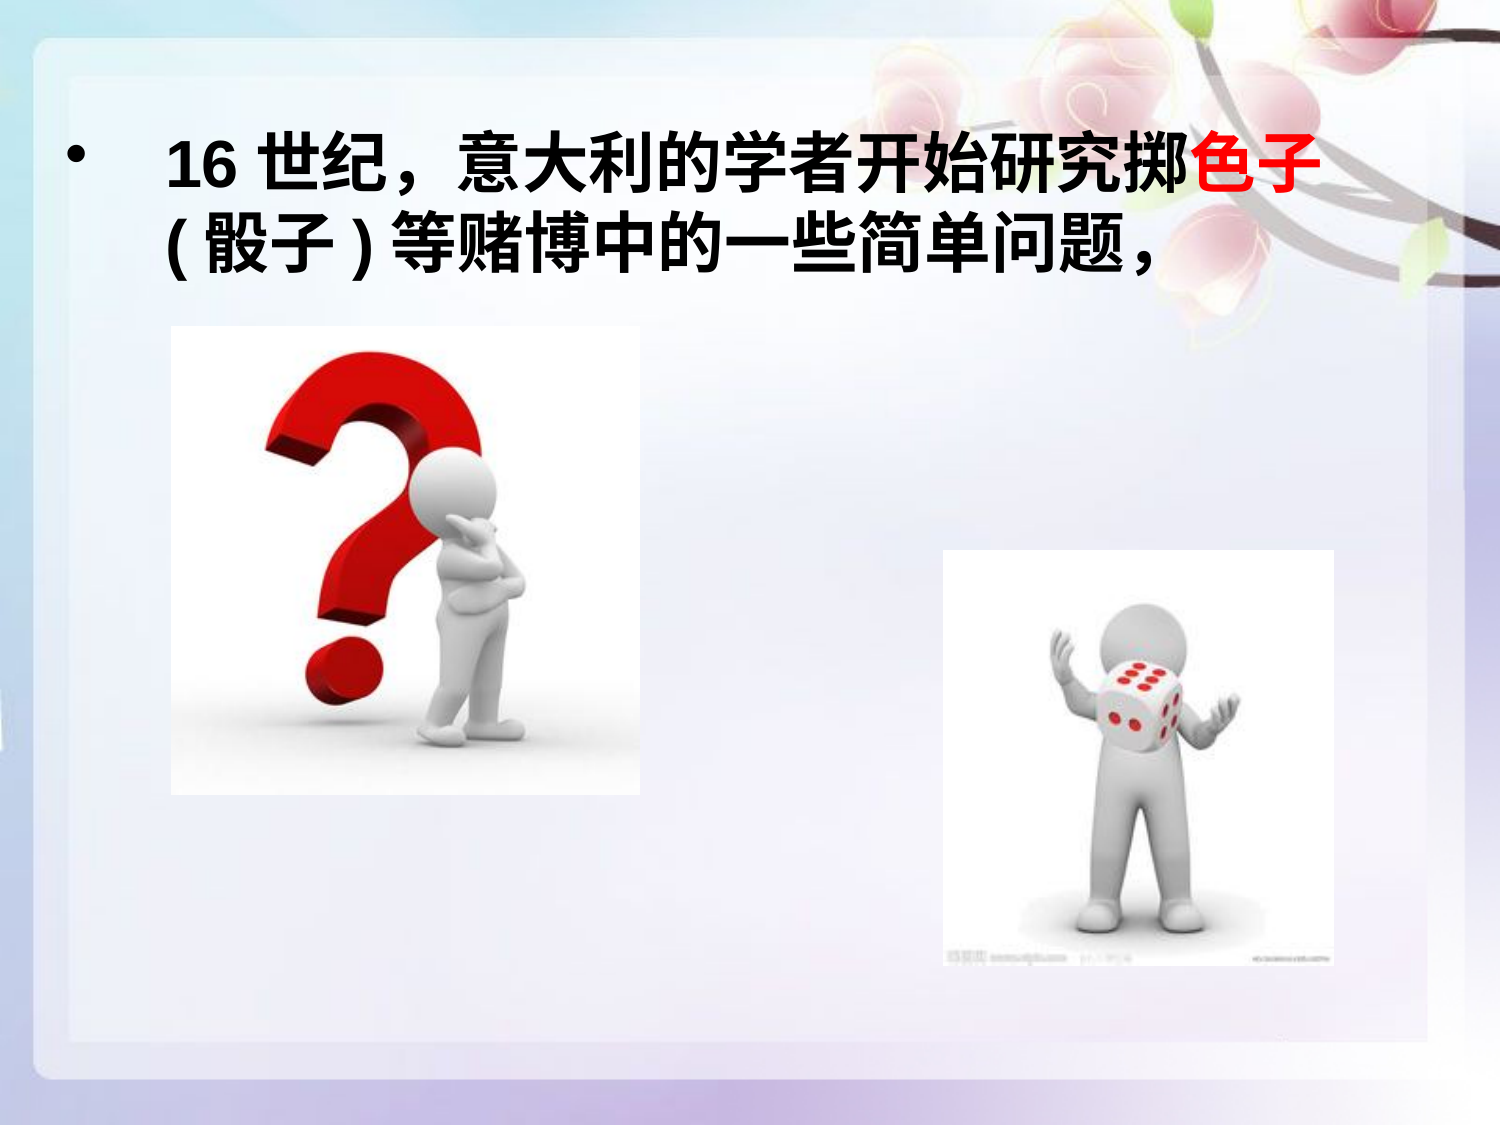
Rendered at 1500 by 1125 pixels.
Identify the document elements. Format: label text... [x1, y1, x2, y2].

picture [0, 0, 1500, 1125]
list 16世纪，意大利的学者开始研究掷色子(骰子)等赌博中的一些简单问题， [49, 113, 1452, 963]
